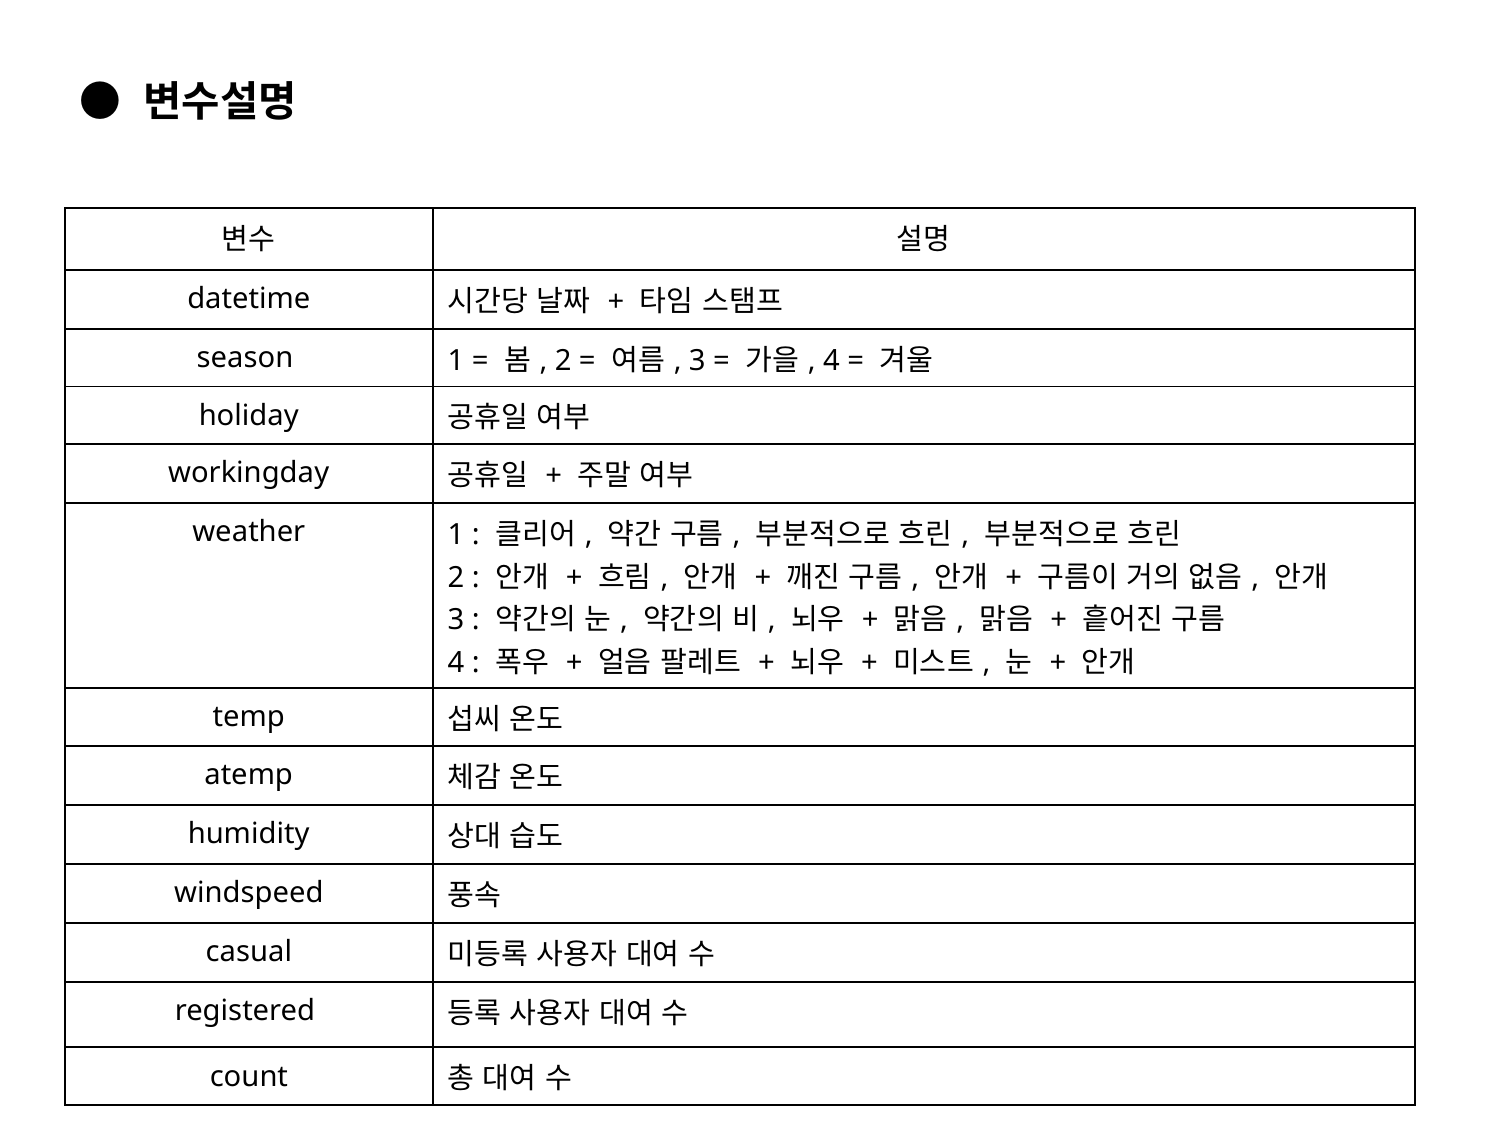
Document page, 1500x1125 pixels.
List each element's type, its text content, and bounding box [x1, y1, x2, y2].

table_cell 공휴일 여부 [434, 387, 1414, 443]
table_cell 체감 온도 [434, 747, 1414, 804]
table_cell 시간당 날짜 + 타임 스탬프 [434, 271, 1414, 328]
table_cell 총 대여 수 [434, 1048, 1414, 1104]
table_cell temp [66, 689, 432, 745]
text_box ● 변수설명 [64, 67, 325, 133]
table_cell 미등록 사용자 대여 수 [434, 924, 1414, 981]
table_cell 상대 습도 [434, 806, 1414, 863]
table_cell 공휴일 + 주말 여부 [434, 445, 1414, 502]
table_cell atemp [66, 747, 432, 804]
table_cell holiday [66, 387, 432, 443]
table_cell 1 : 클리어, 약간 구름, 부분적으로 흐린, 부분적으로 흐린 2 : 안개 + 흐림, 안개 + 깨진 구름, 안개 + 구름이 거의 없음, 안개 3 : 약간의 눈, 약간의 비, 뇌우 + 맑음, 맑음 + 흩어진 구름 4 : 폭우 + 얼음 팔레트 + 뇌우 + 미스트, 눈 + 안개 [434, 504, 1414, 687]
table_cell registered [66, 983, 432, 1046]
table_cell windspeed [66, 865, 432, 922]
table_cell datetime [66, 271, 432, 328]
table_cell count [66, 1048, 432, 1104]
table_cell casual [66, 924, 432, 981]
table_cell 섭씨 온도 [434, 689, 1414, 745]
table_cell humidity [66, 806, 432, 863]
table_cell workingday [66, 445, 432, 502]
table_cell weather [66, 504, 432, 687]
table_cell 1 = 봄, 2 = 여름, 3 = 가을, 4 = 겨울 [434, 330, 1414, 386]
table_cell 등록 사용자 대여 수 [434, 983, 1414, 1046]
table_header 변수 [66, 209, 432, 269]
table_cell season [66, 330, 432, 386]
table_cell 풍속 [434, 865, 1414, 922]
table_header 설명 [434, 209, 1414, 269]
